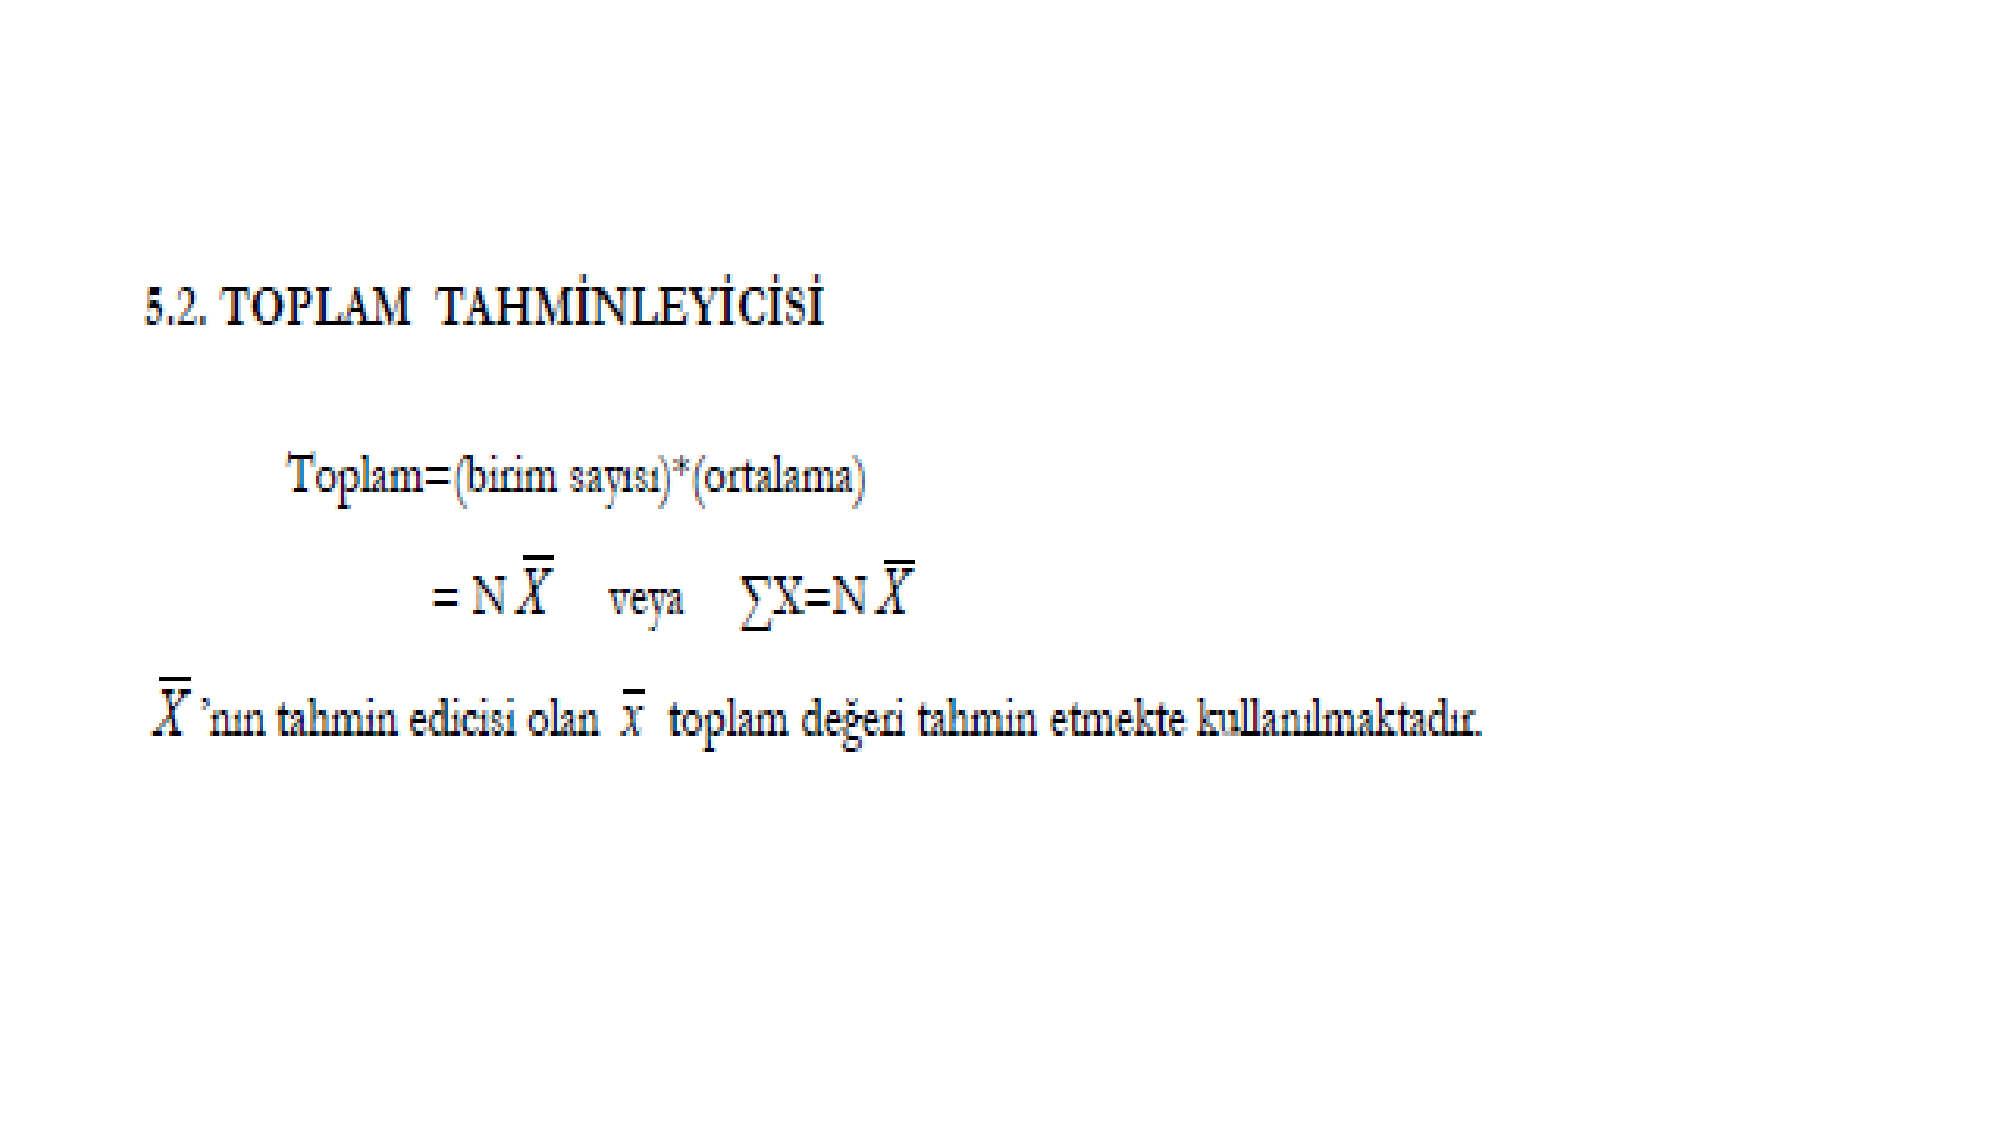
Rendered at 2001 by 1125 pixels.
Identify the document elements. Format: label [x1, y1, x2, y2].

picture [47, 232, 1953, 799]
